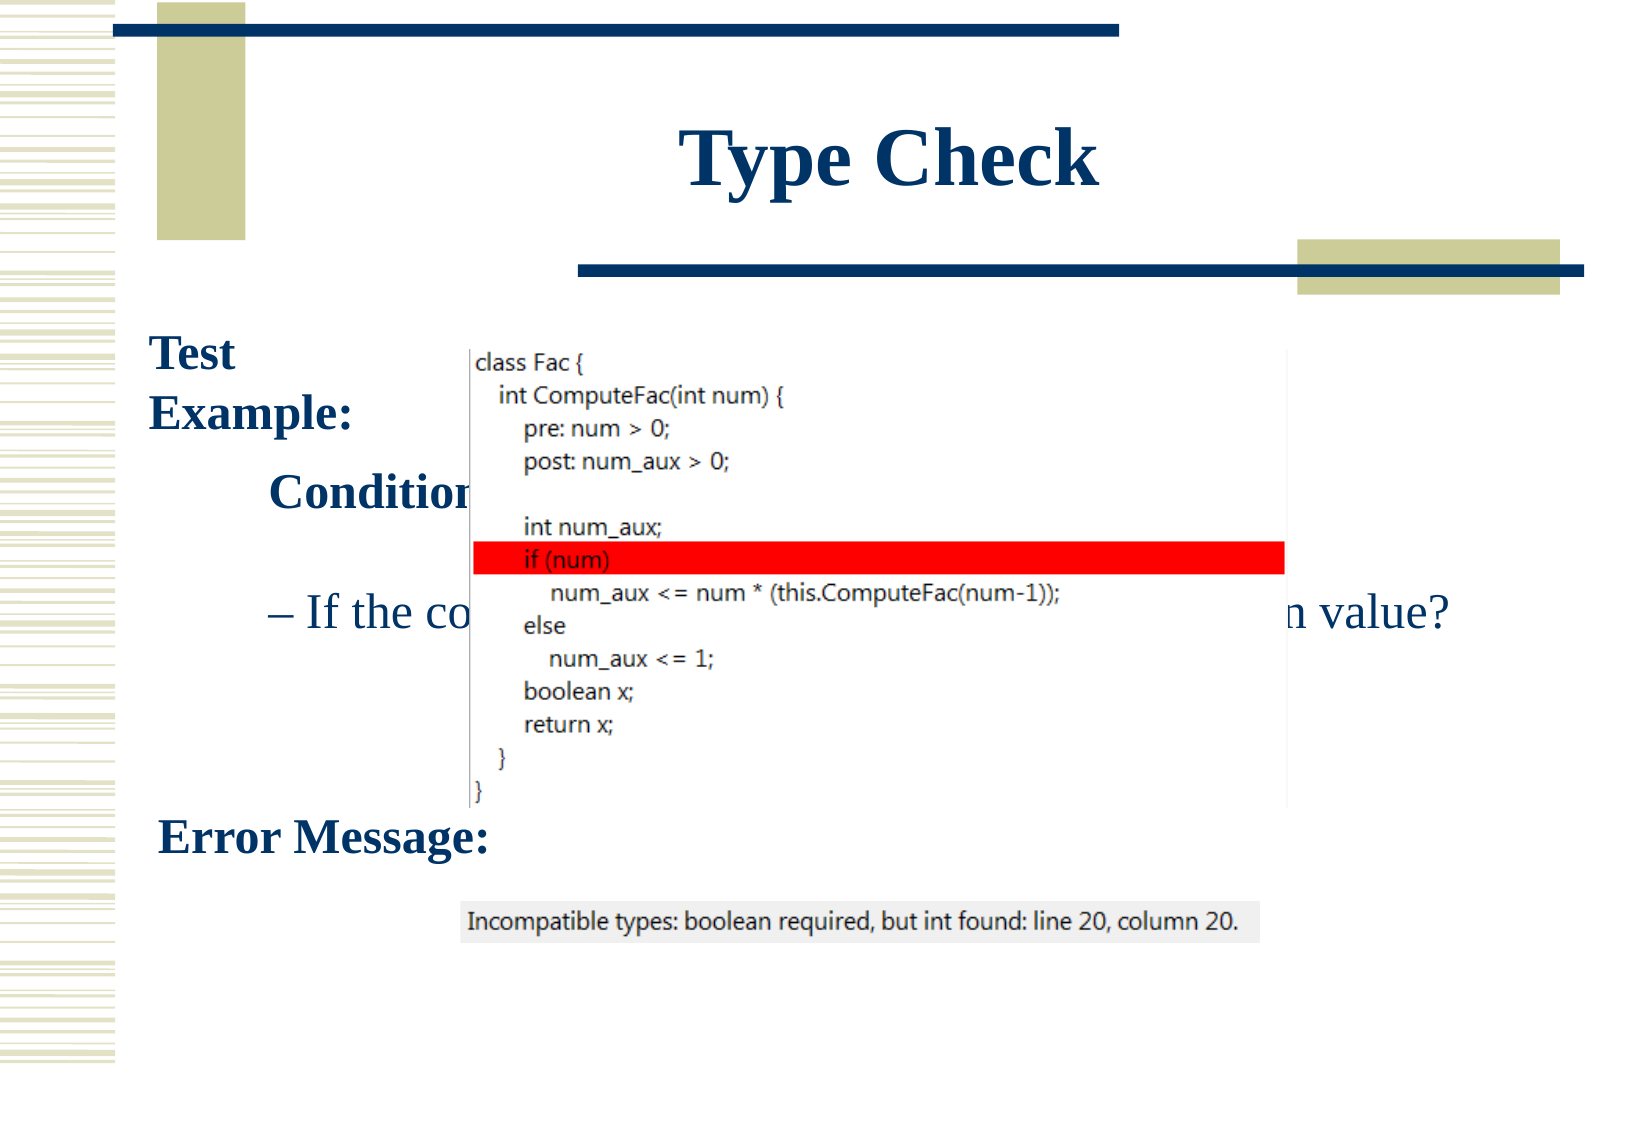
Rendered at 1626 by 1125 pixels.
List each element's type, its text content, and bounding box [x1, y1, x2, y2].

text_box Test Example: [133, 311, 465, 447]
text_box Error Message: [143, 796, 537, 872]
picture [459, 901, 1260, 943]
title Type Check [233, 66, 1545, 254]
picture [469, 349, 1288, 808]
text_box Conditional Instructions: – If the conditional expression producing a Boolean value? [253, 451, 464, 646]
text_box Conditional Instructions: – If the conditional expression producing a Boolean value? [1293, 451, 1466, 646]
